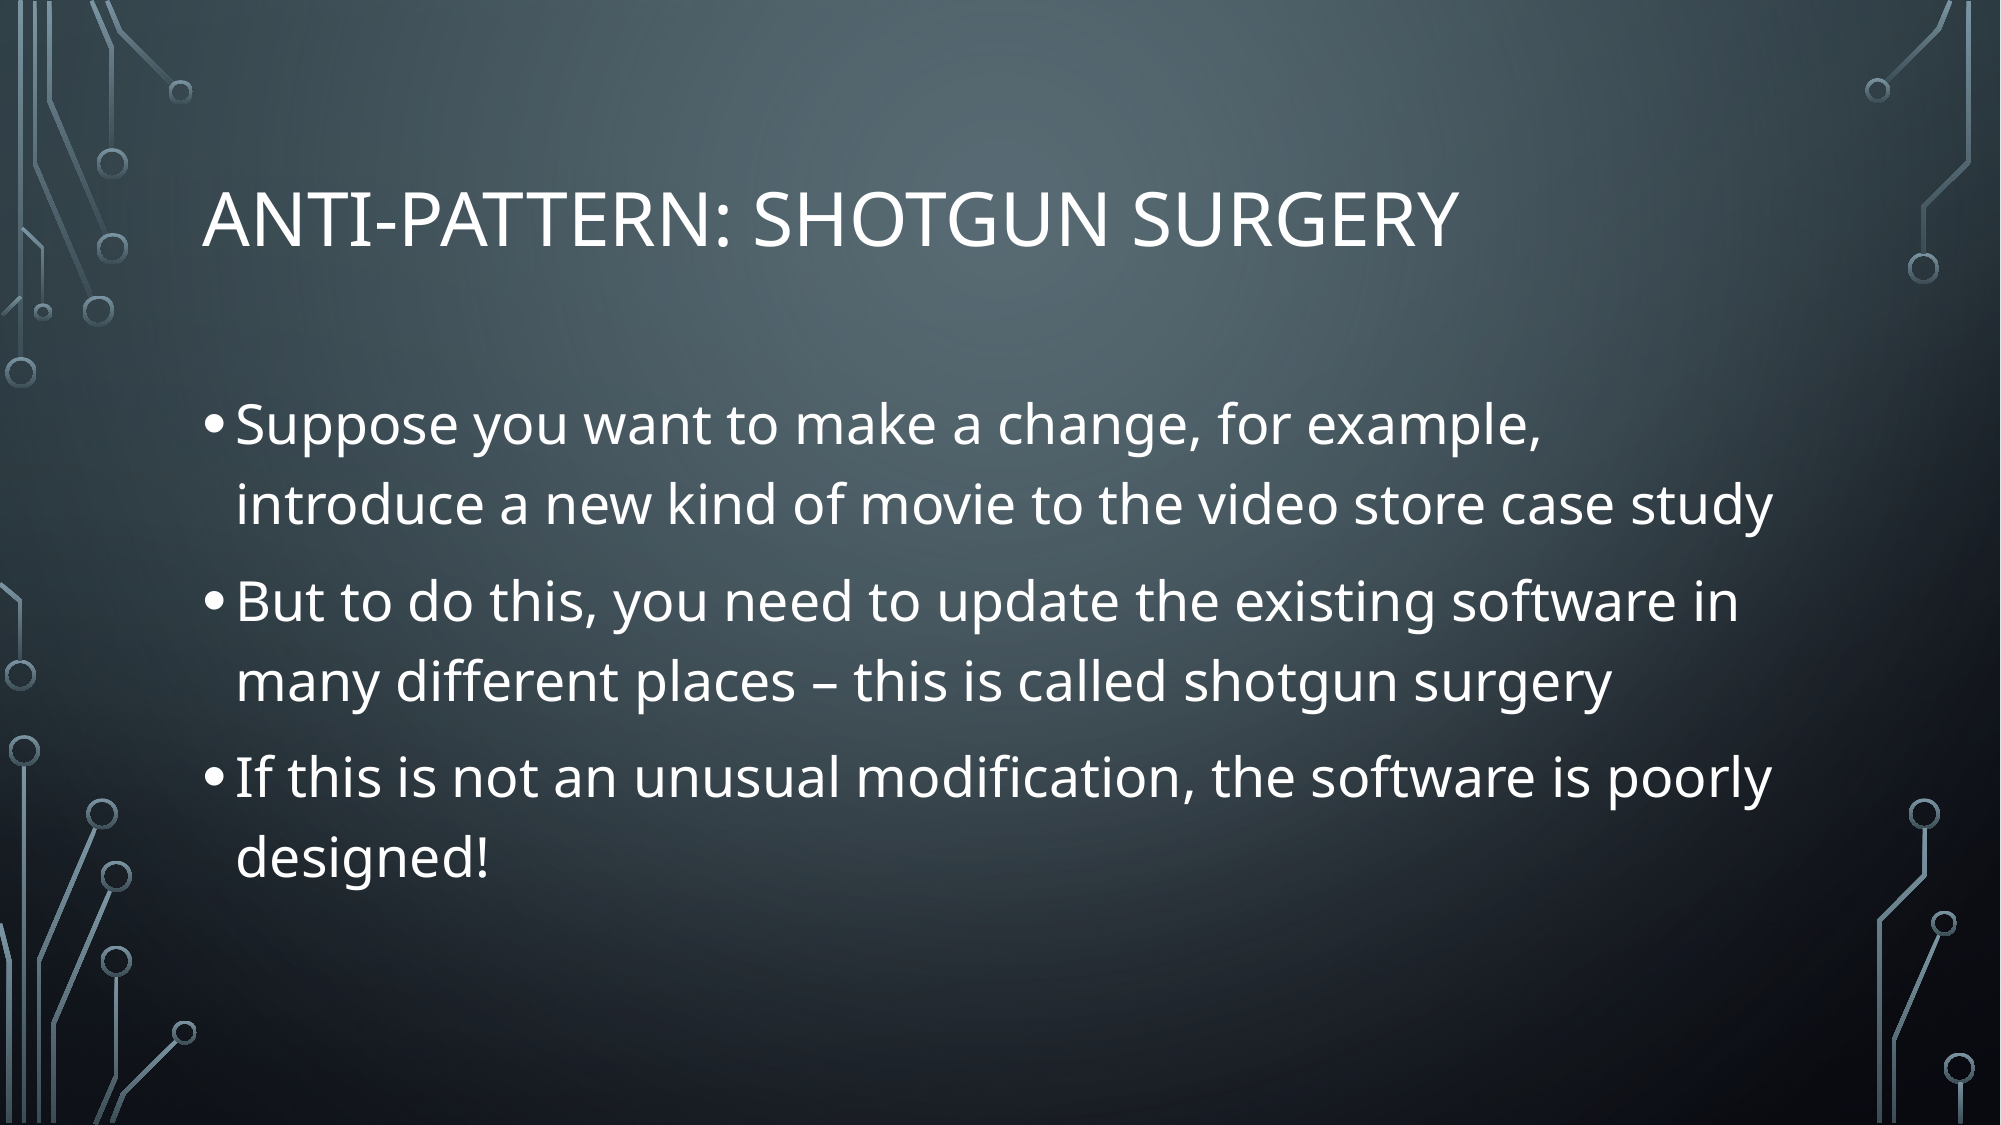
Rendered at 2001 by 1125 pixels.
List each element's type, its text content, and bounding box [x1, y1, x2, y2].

title Anti-pattern: shotgun surgery [187, 101, 1813, 344]
list Suppose you want to make a change, for example, introduce a new kind of movie to the video store case study But to do this, you need to update the existing software in many different places – this is called shotgun surgery If this is not an unusual modification, the software is poorly designed! [187, 369, 1813, 950]
